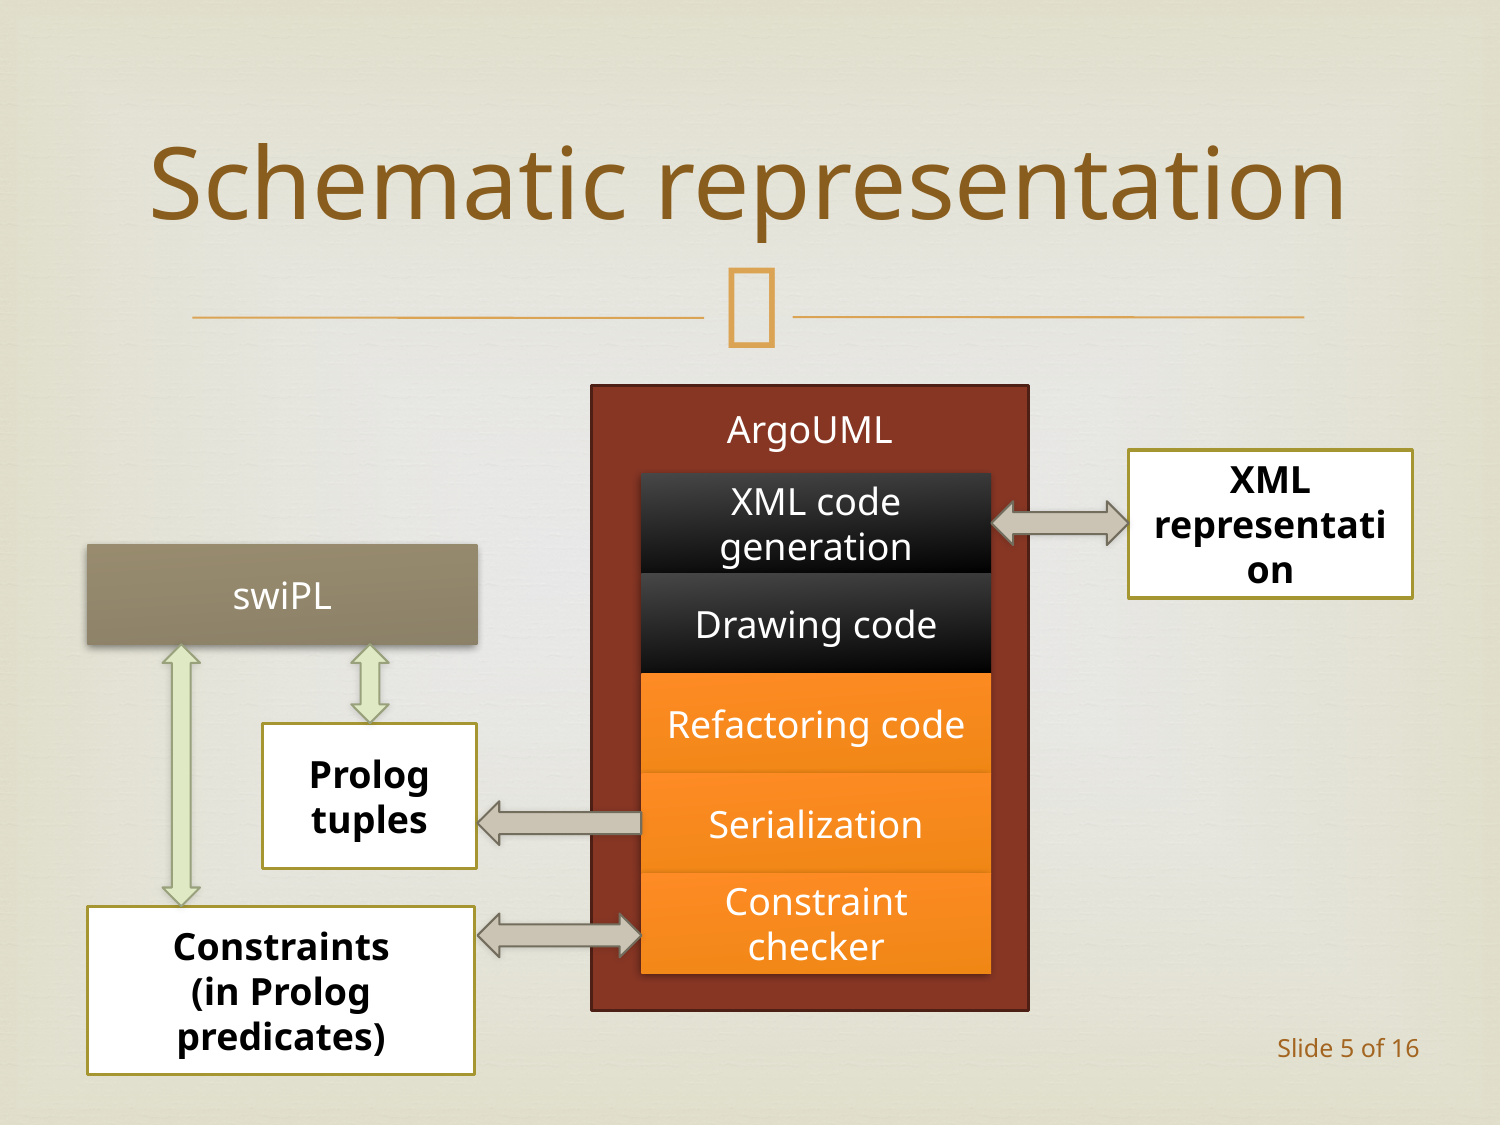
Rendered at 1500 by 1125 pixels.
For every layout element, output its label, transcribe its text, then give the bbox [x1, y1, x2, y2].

title Schematic representation [112, 93, 1386, 267]
text_box ArgoUML [590, 539, 1030, 1012]
text_box [476, 912, 643, 959]
text_box Constraint checker [641, 873, 992, 974]
text_box Drawing code [641, 573, 992, 671]
text_box Constraints (in Prolog predicates) [86, 905, 476, 1076]
text_box [990, 500, 1130, 546]
text_box [476, 800, 643, 846]
text_box [161, 643, 201, 907]
text_box [350, 643, 390, 724]
text_box XML code generation [641, 473, 992, 571]
text_box Refactoring code [641, 673, 992, 771]
text_box ArgoUML [590, 384, 1030, 809]
text_box swiPL [87, 544, 478, 645]
text_box Prolog tuples [261, 722, 478, 870]
text_box XML representation [1127, 448, 1414, 600]
text_box Serialization [641, 773, 992, 871]
